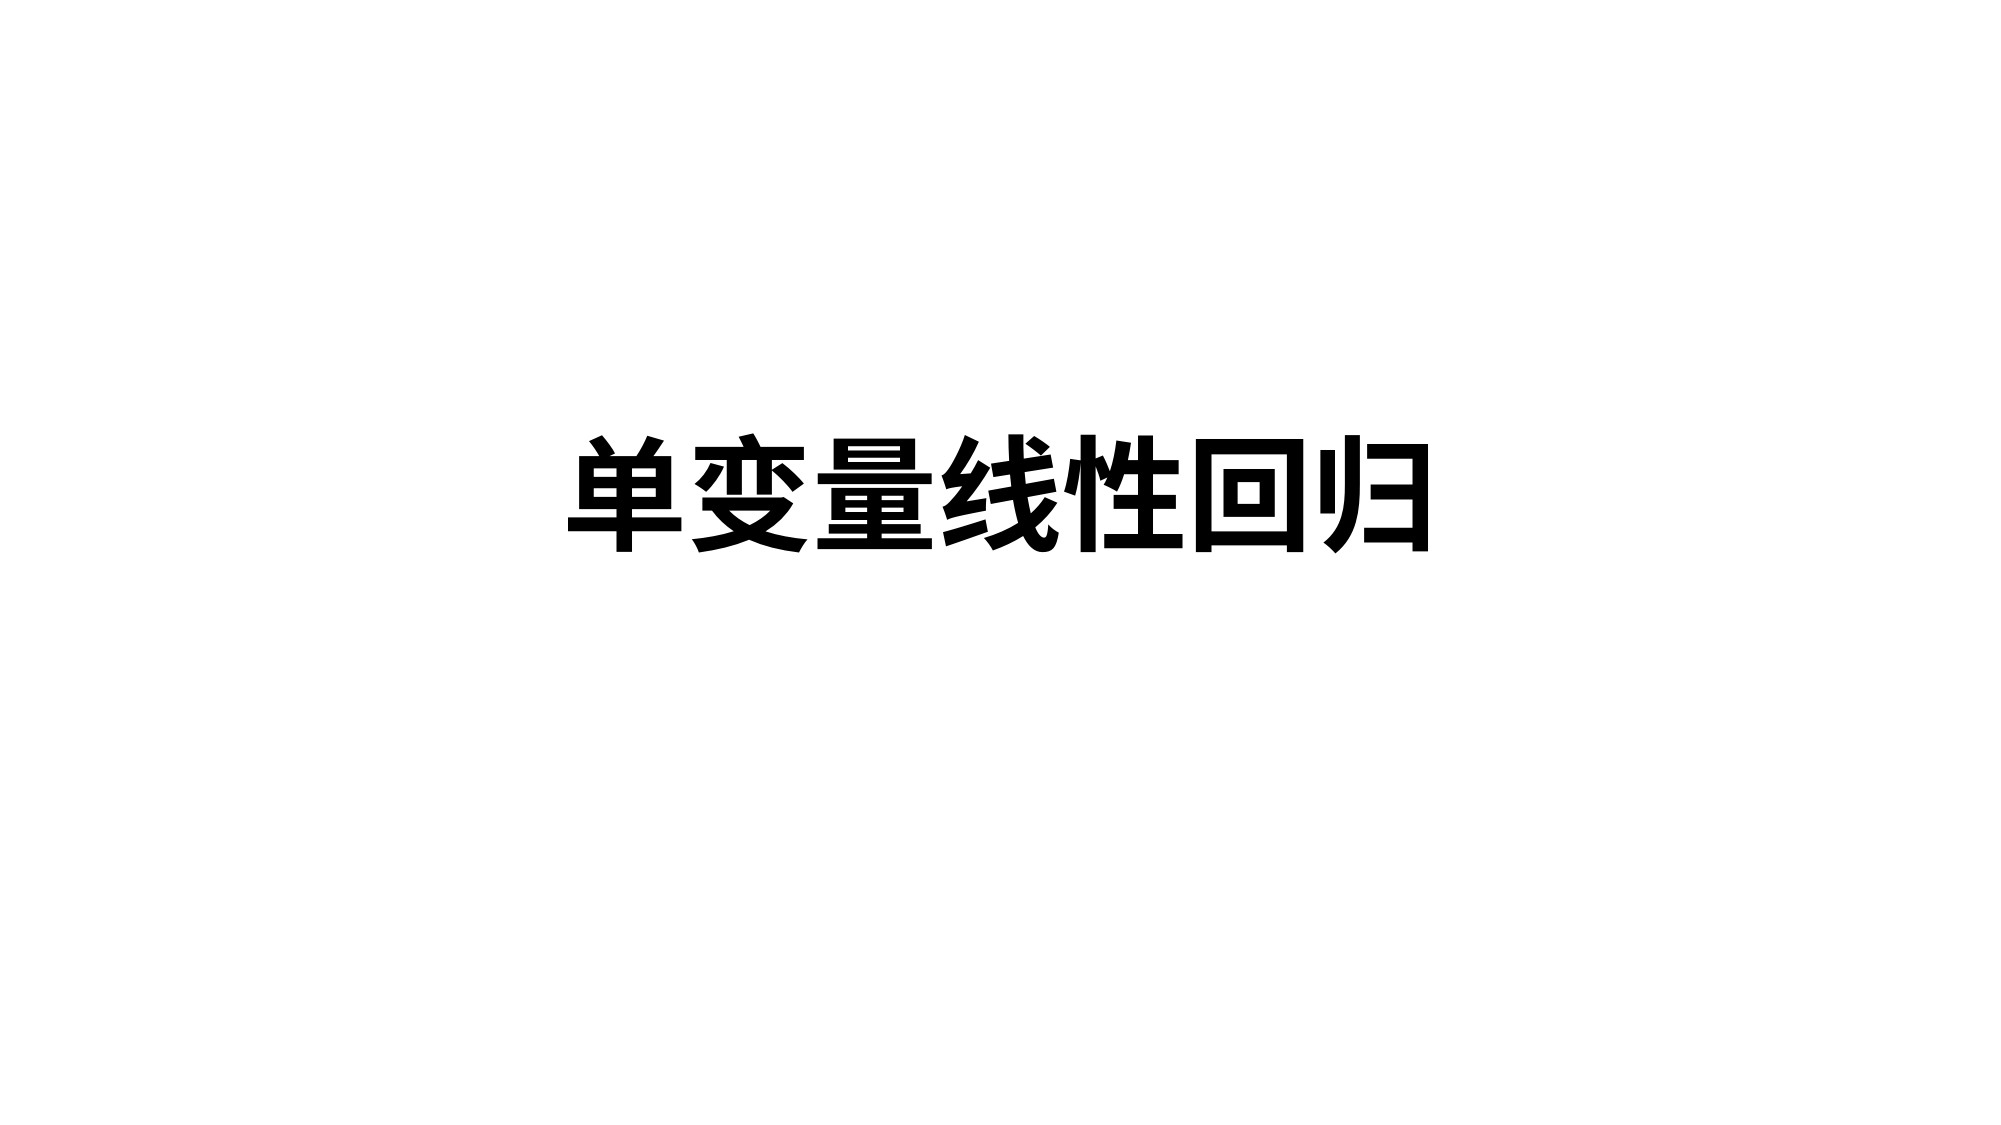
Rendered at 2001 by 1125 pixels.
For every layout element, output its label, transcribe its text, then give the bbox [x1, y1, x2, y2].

title 单变量线性回归 [249, 184, 1750, 576]
